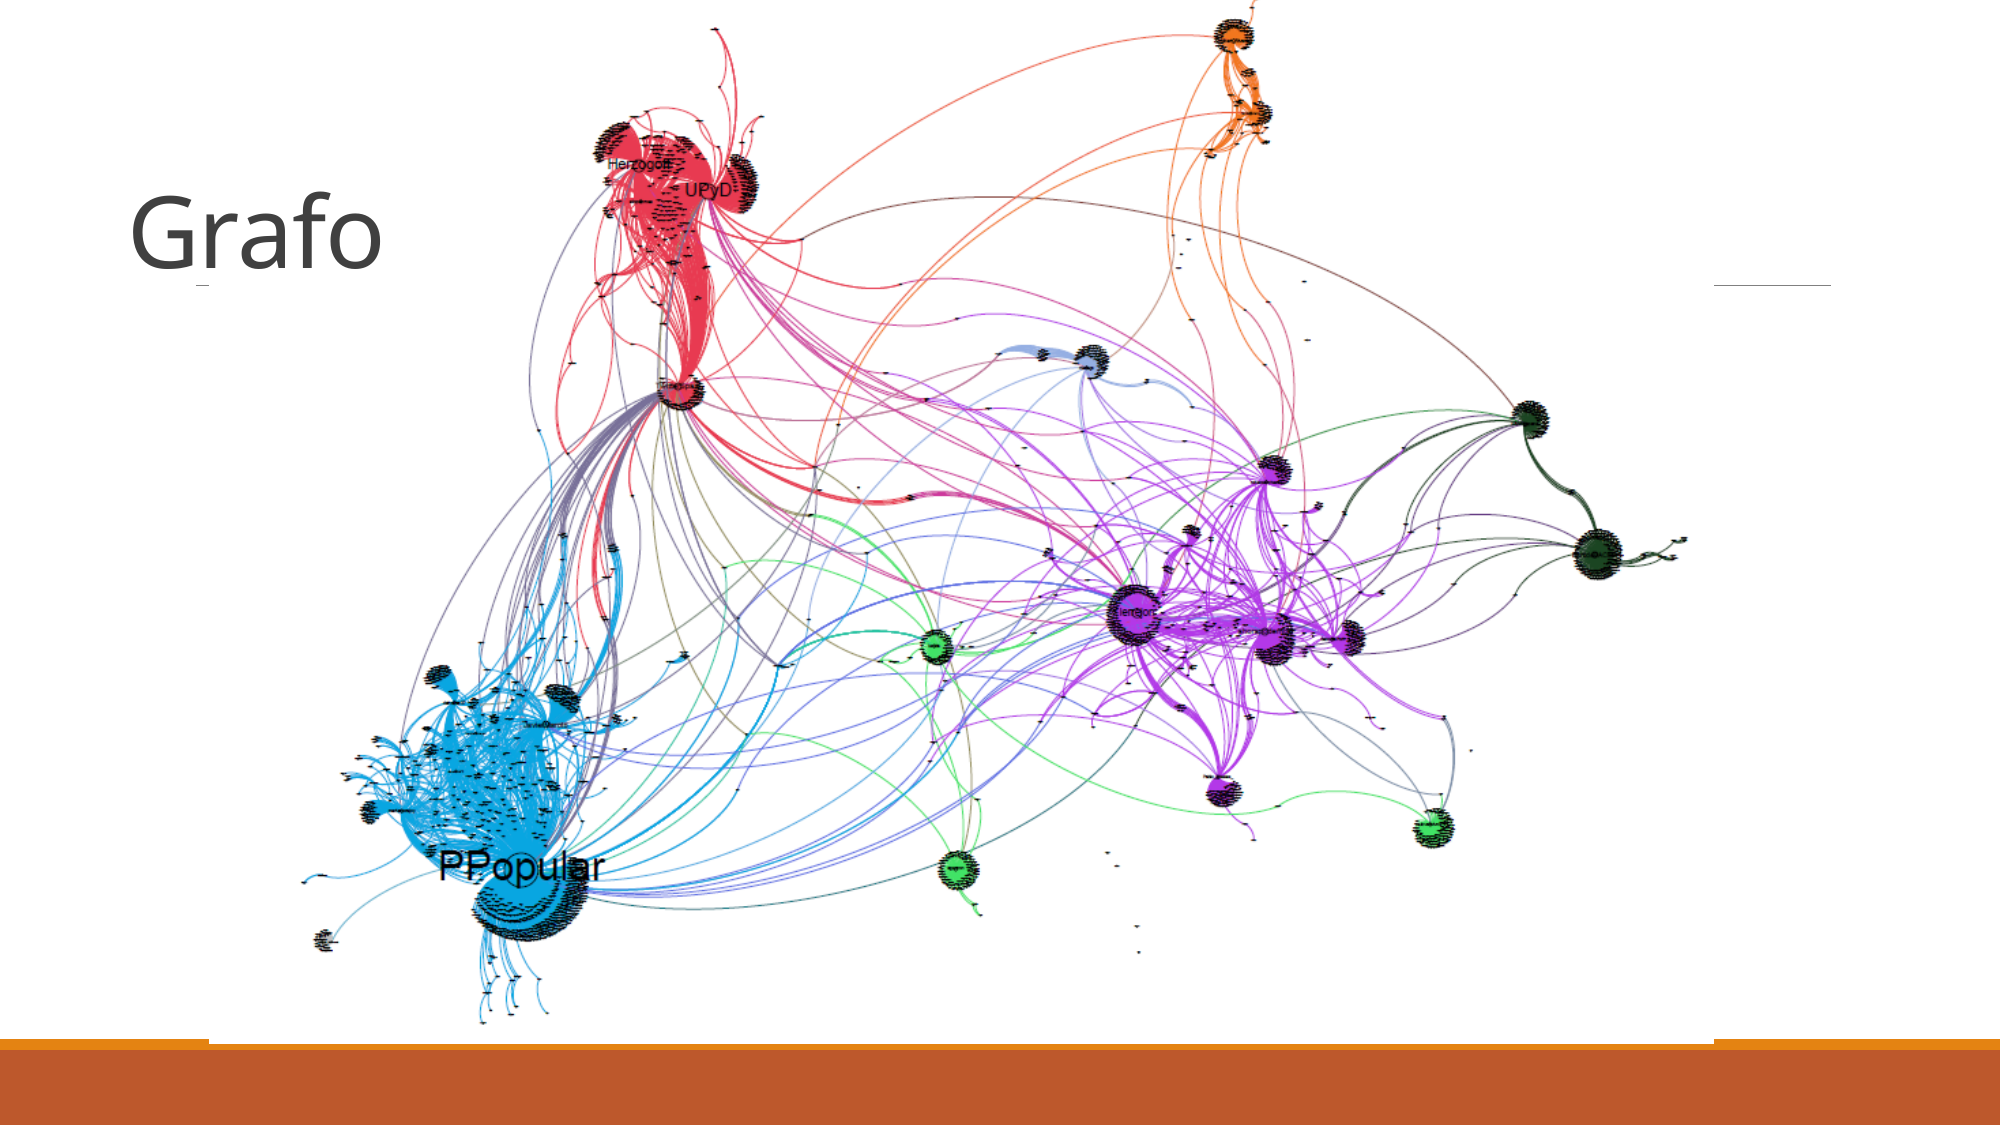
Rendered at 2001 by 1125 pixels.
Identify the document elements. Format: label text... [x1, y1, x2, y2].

title Grafo [112, 49, 207, 297]
picture [209, 0, 1714, 1045]
